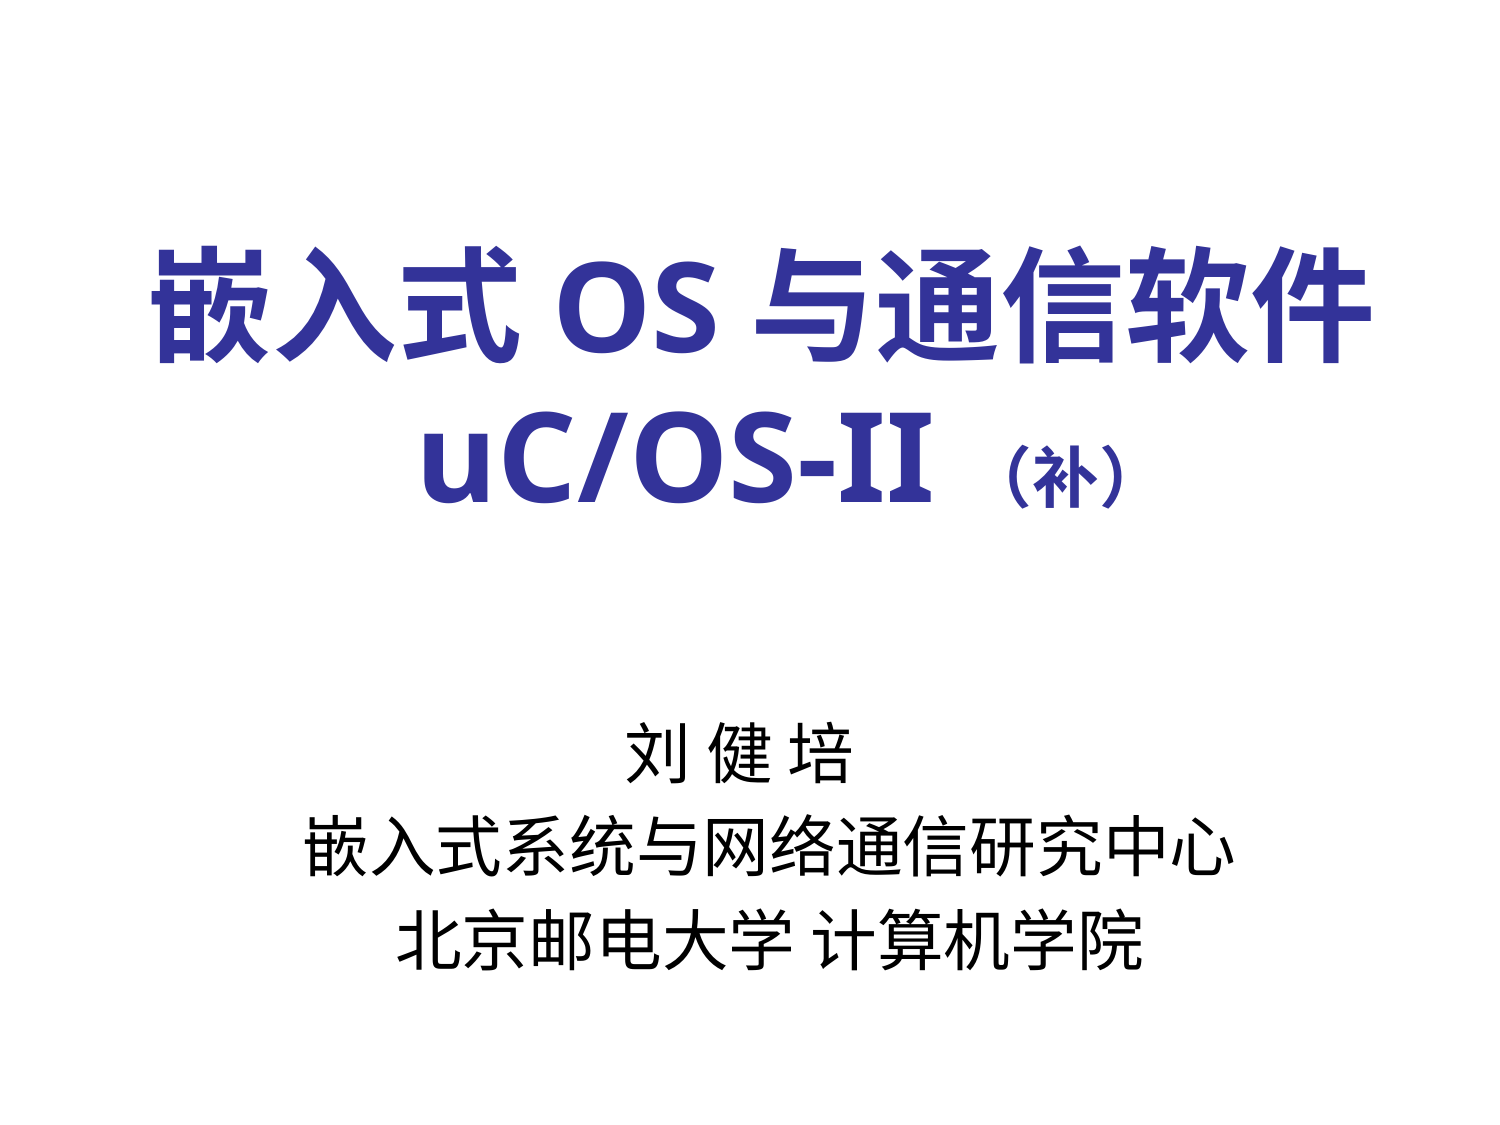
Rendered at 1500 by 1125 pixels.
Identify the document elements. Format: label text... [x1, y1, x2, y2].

subtitle 刘 健 培 嵌入式系统与网络通信研究中心 北京邮电大学 计算机学院 [194, 703, 1345, 953]
text_box 嵌入式OS与通信软件 uC/OS-II（补） [123, 220, 1399, 563]
